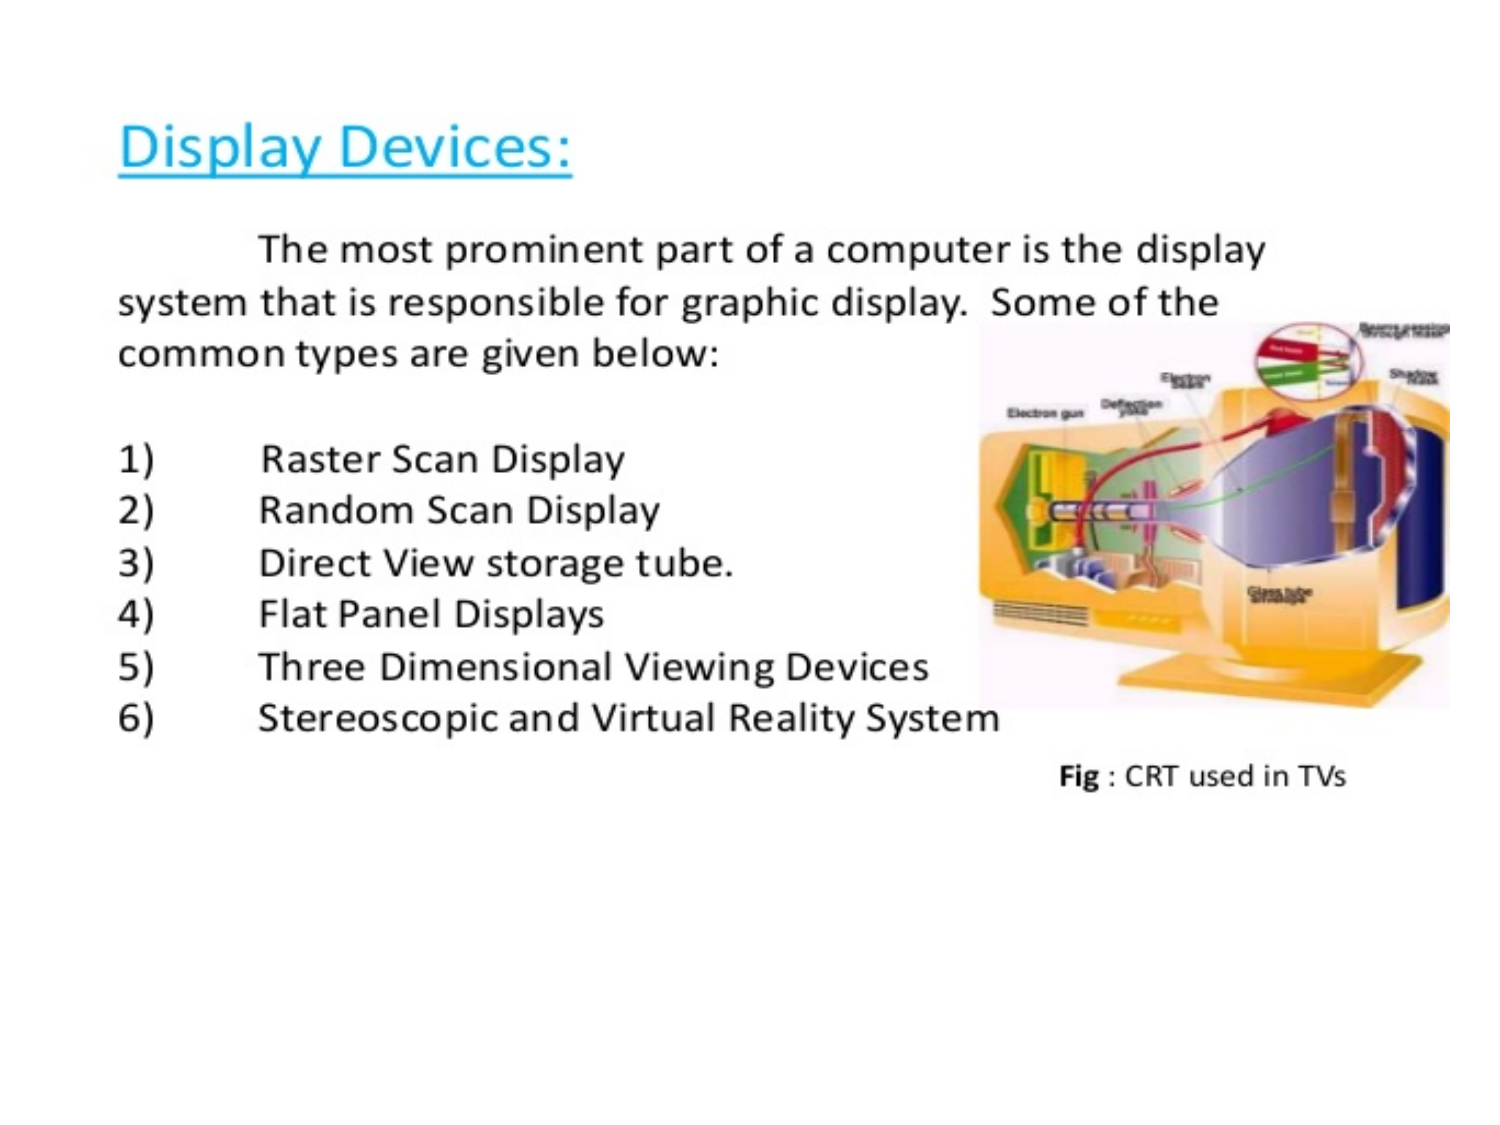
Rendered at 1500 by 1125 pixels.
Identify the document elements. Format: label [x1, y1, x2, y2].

picture [49, 49, 1451, 1026]
